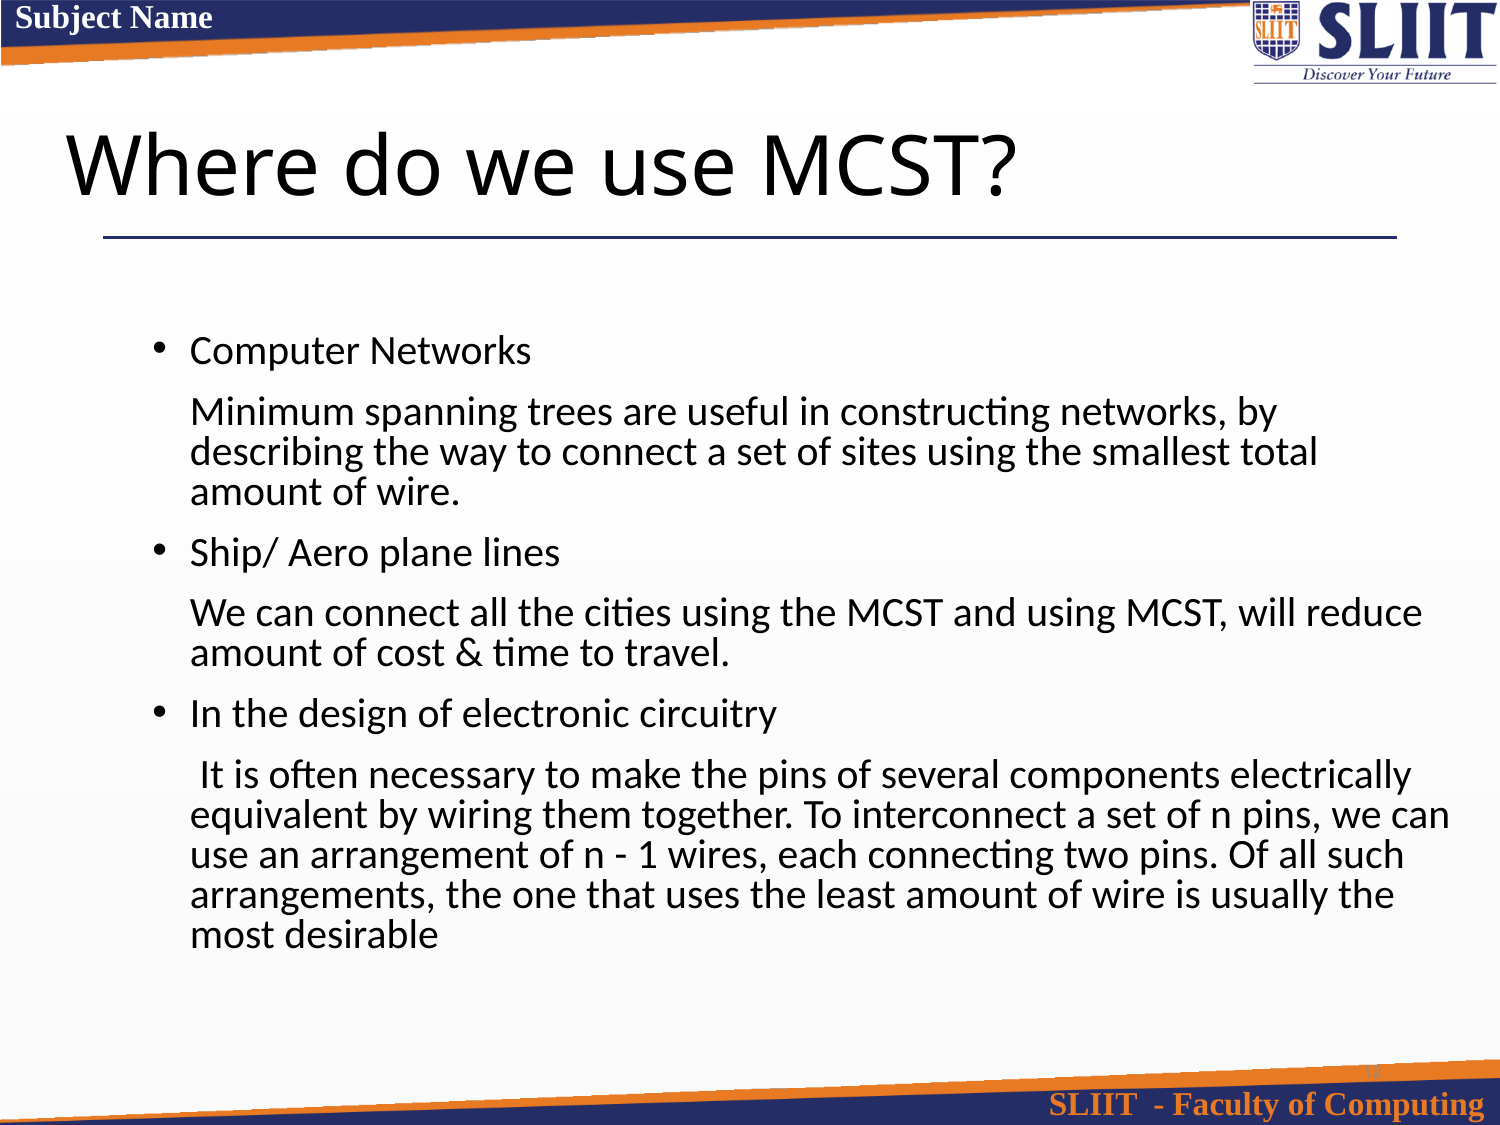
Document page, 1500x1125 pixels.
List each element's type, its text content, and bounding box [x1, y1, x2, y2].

picture [1353, 1103, 1358, 1114]
picture [2, 2, 1249, 75]
picture [1399, 1101, 1404, 1114]
picture [1293, 1103, 1298, 1114]
title Where do we use MCST? [50, 75, 1329, 263]
list Computer Networks Minimum spanning trees are useful in constructing networks, by describing the way to connect a set of sites using the smallest total amount of wire. Ship/ Aero plane lines We can connect all the cities using the MCST and using MCST, will reduce amount of cost & time to travel. In the design of electronic circuitry It is often necessary to make the pins of several components electrically equivalent by wiring them together. To interconnect a set of n pins, we can use an arrangement of n - 1 wires, each connecting two pins. Of all such arrangements, the one that uses the least amount of wire is usually the most desirable [137, 324, 1468, 1000]
picture [1250, 0, 1500, 84]
slide_number 12 [1059, 1042, 1397, 1103]
picture [1231, 1103, 1235, 1113]
picture [0, 1050, 1500, 1125]
